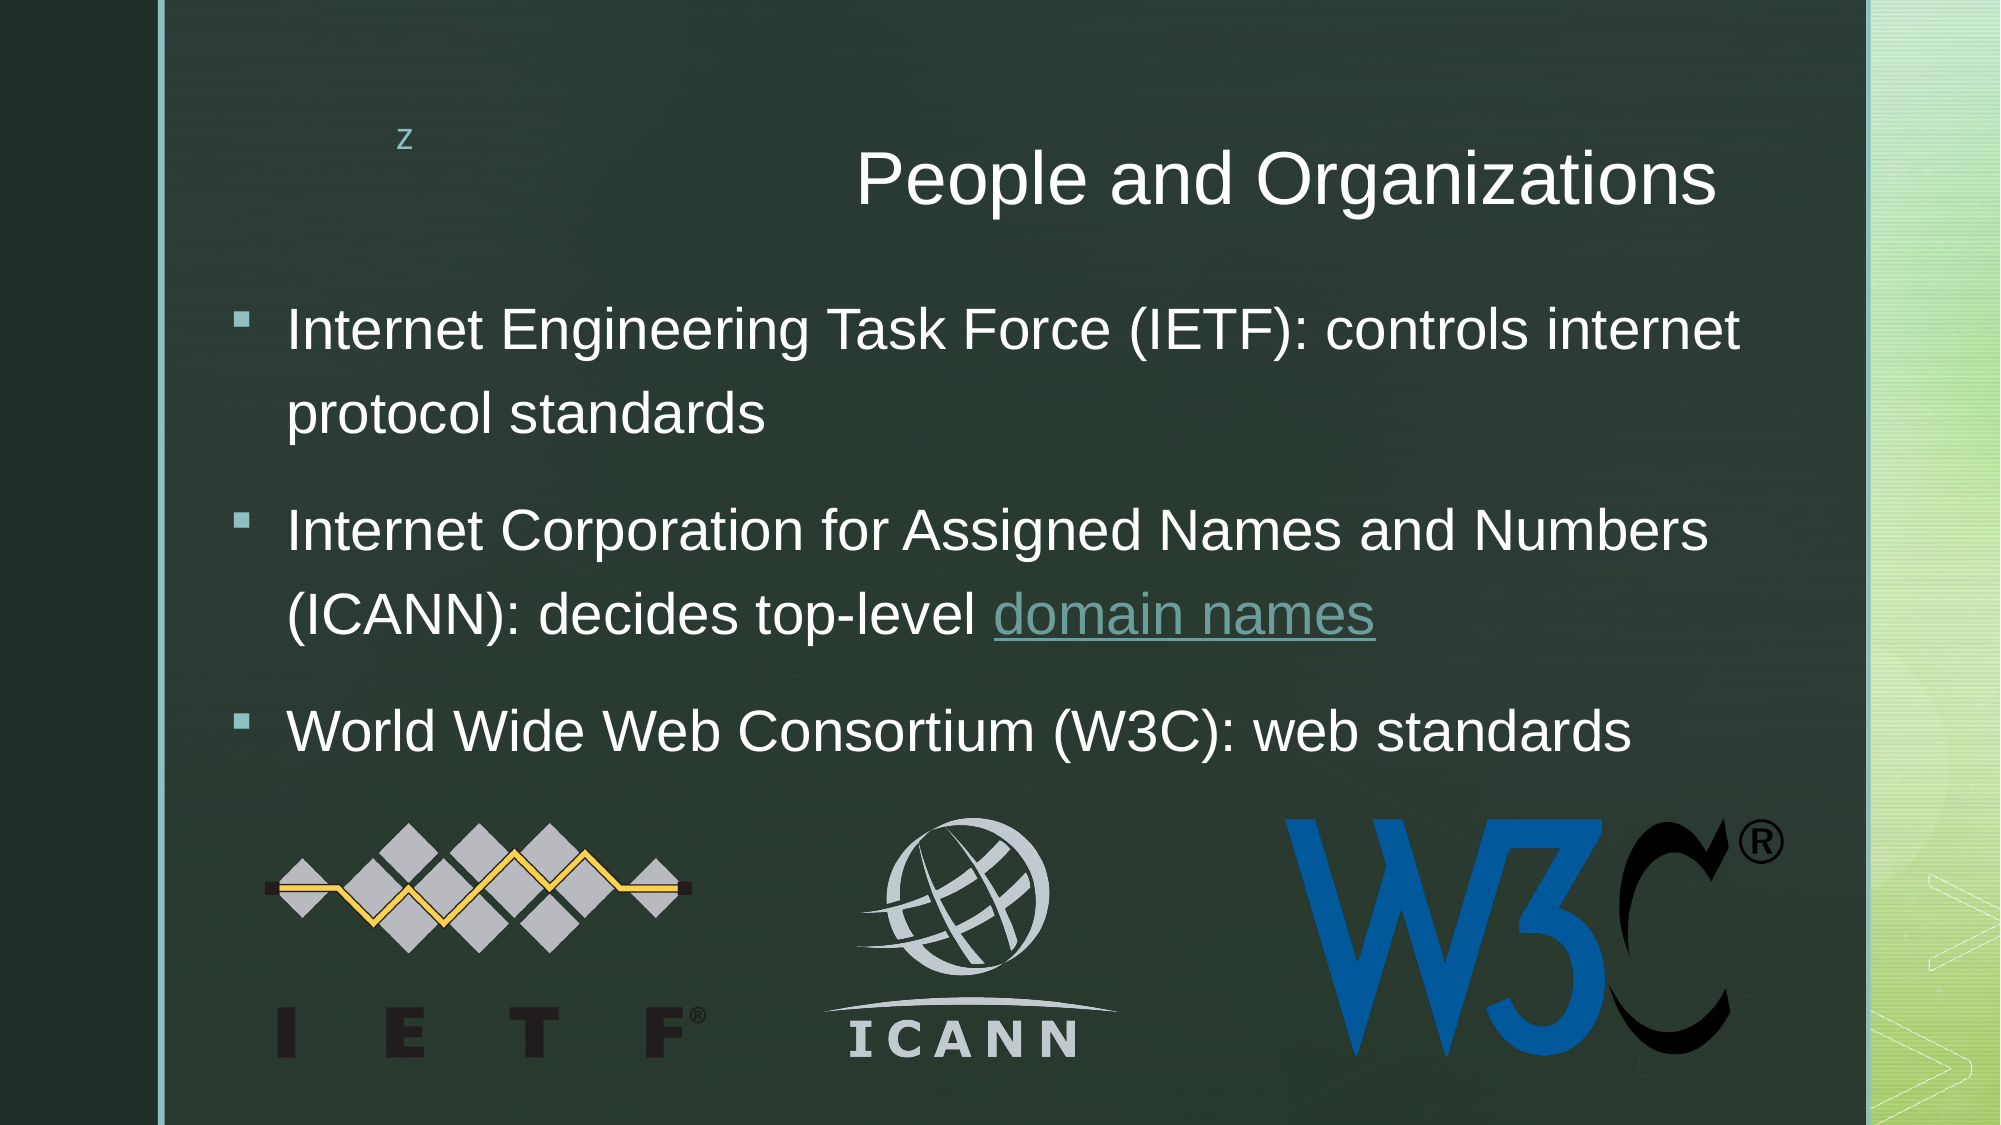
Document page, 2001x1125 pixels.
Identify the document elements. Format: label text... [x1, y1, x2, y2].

picture [265, 822, 706, 1058]
list Internet Engineering Task Force (IETF): controls internet protocol standards Internet Corporation for Assigned Names and Numbers (ICANN): decides top-level domain names World Wide Web Consortium (W3C): web standards [214, 267, 1807, 774]
picture [820, 815, 1124, 1058]
picture [1871, 0, 2001, 1125]
picture [1272, 758, 1796, 1115]
title People and Organizations [428, 132, 1734, 252]
